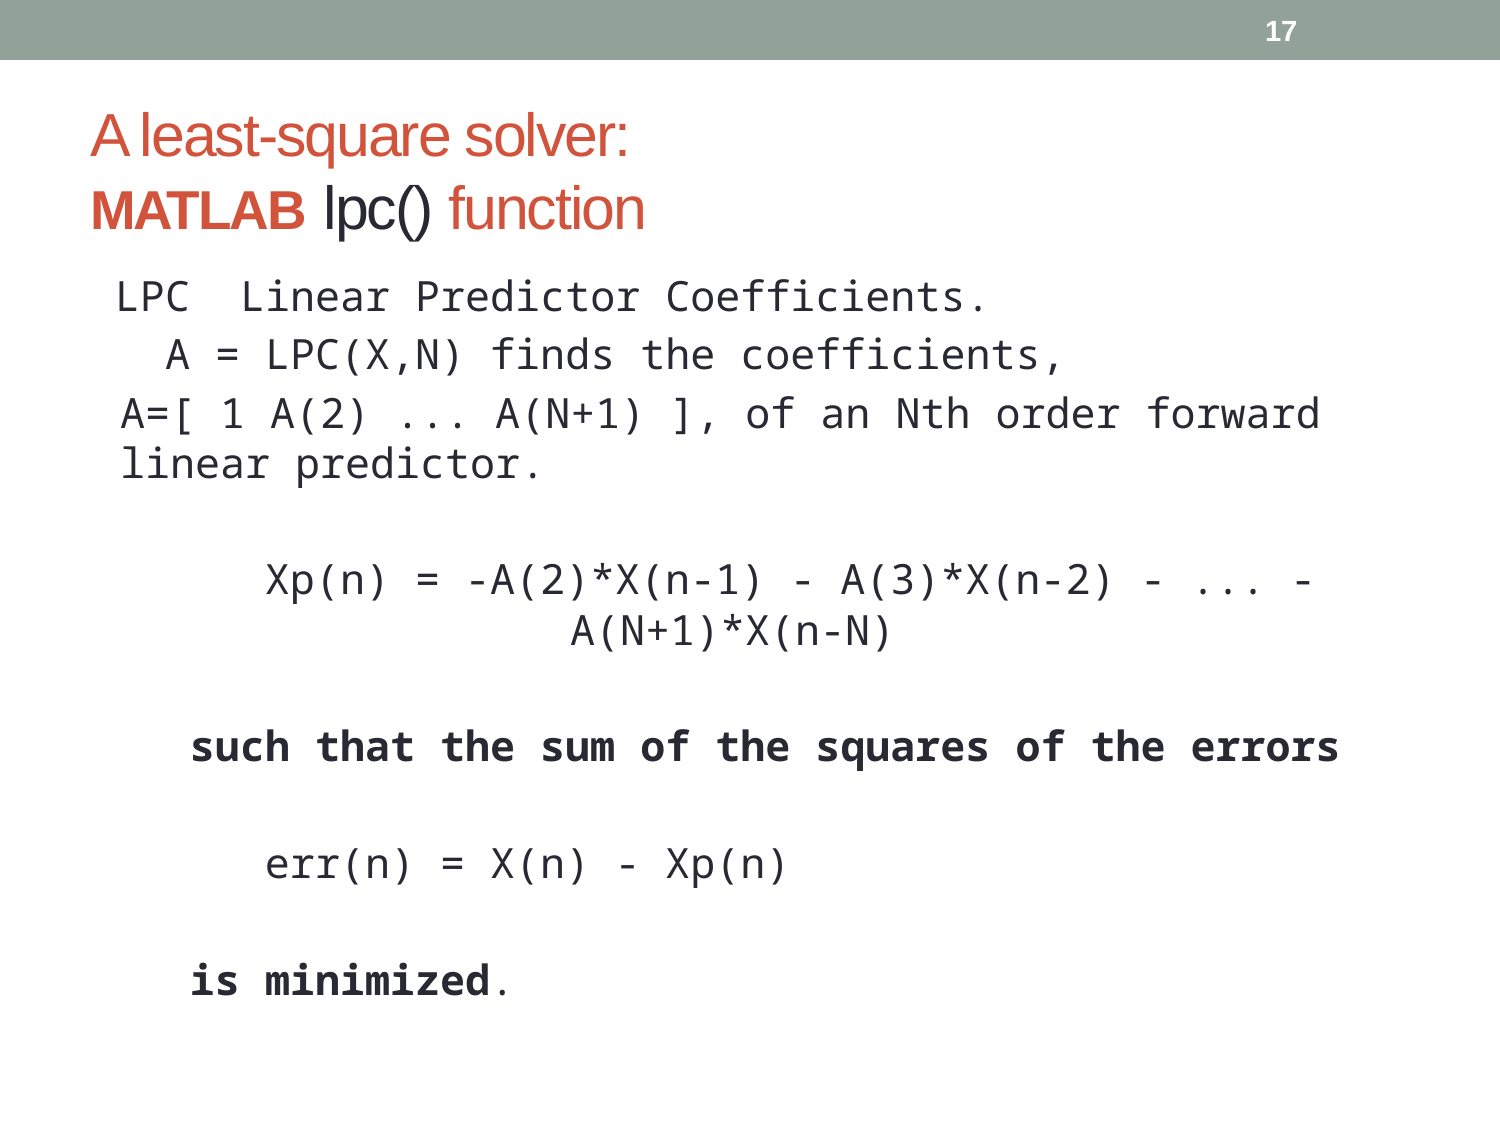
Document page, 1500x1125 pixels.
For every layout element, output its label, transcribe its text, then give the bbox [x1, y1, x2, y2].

title A least-square solver: MATLAB lpc() function [75, 87, 1425, 250]
slide_number 17 [1250, 3, 1425, 57]
list LPC Linear Predictor Coefficients. A = LPC(X,N) finds the coefficients, A=[ 1 A(2) ... A(N+1) ], of an Nth order forward linear predictor. Xp(n) = -A(2)*X(n-1) - A(3)*X(n-2) - ... - A(N+1)*X(n-N) such that the sum of the squares of the errors err(n) = X(n) - Xp(n) is minimized. [75, 262, 1425, 1063]
